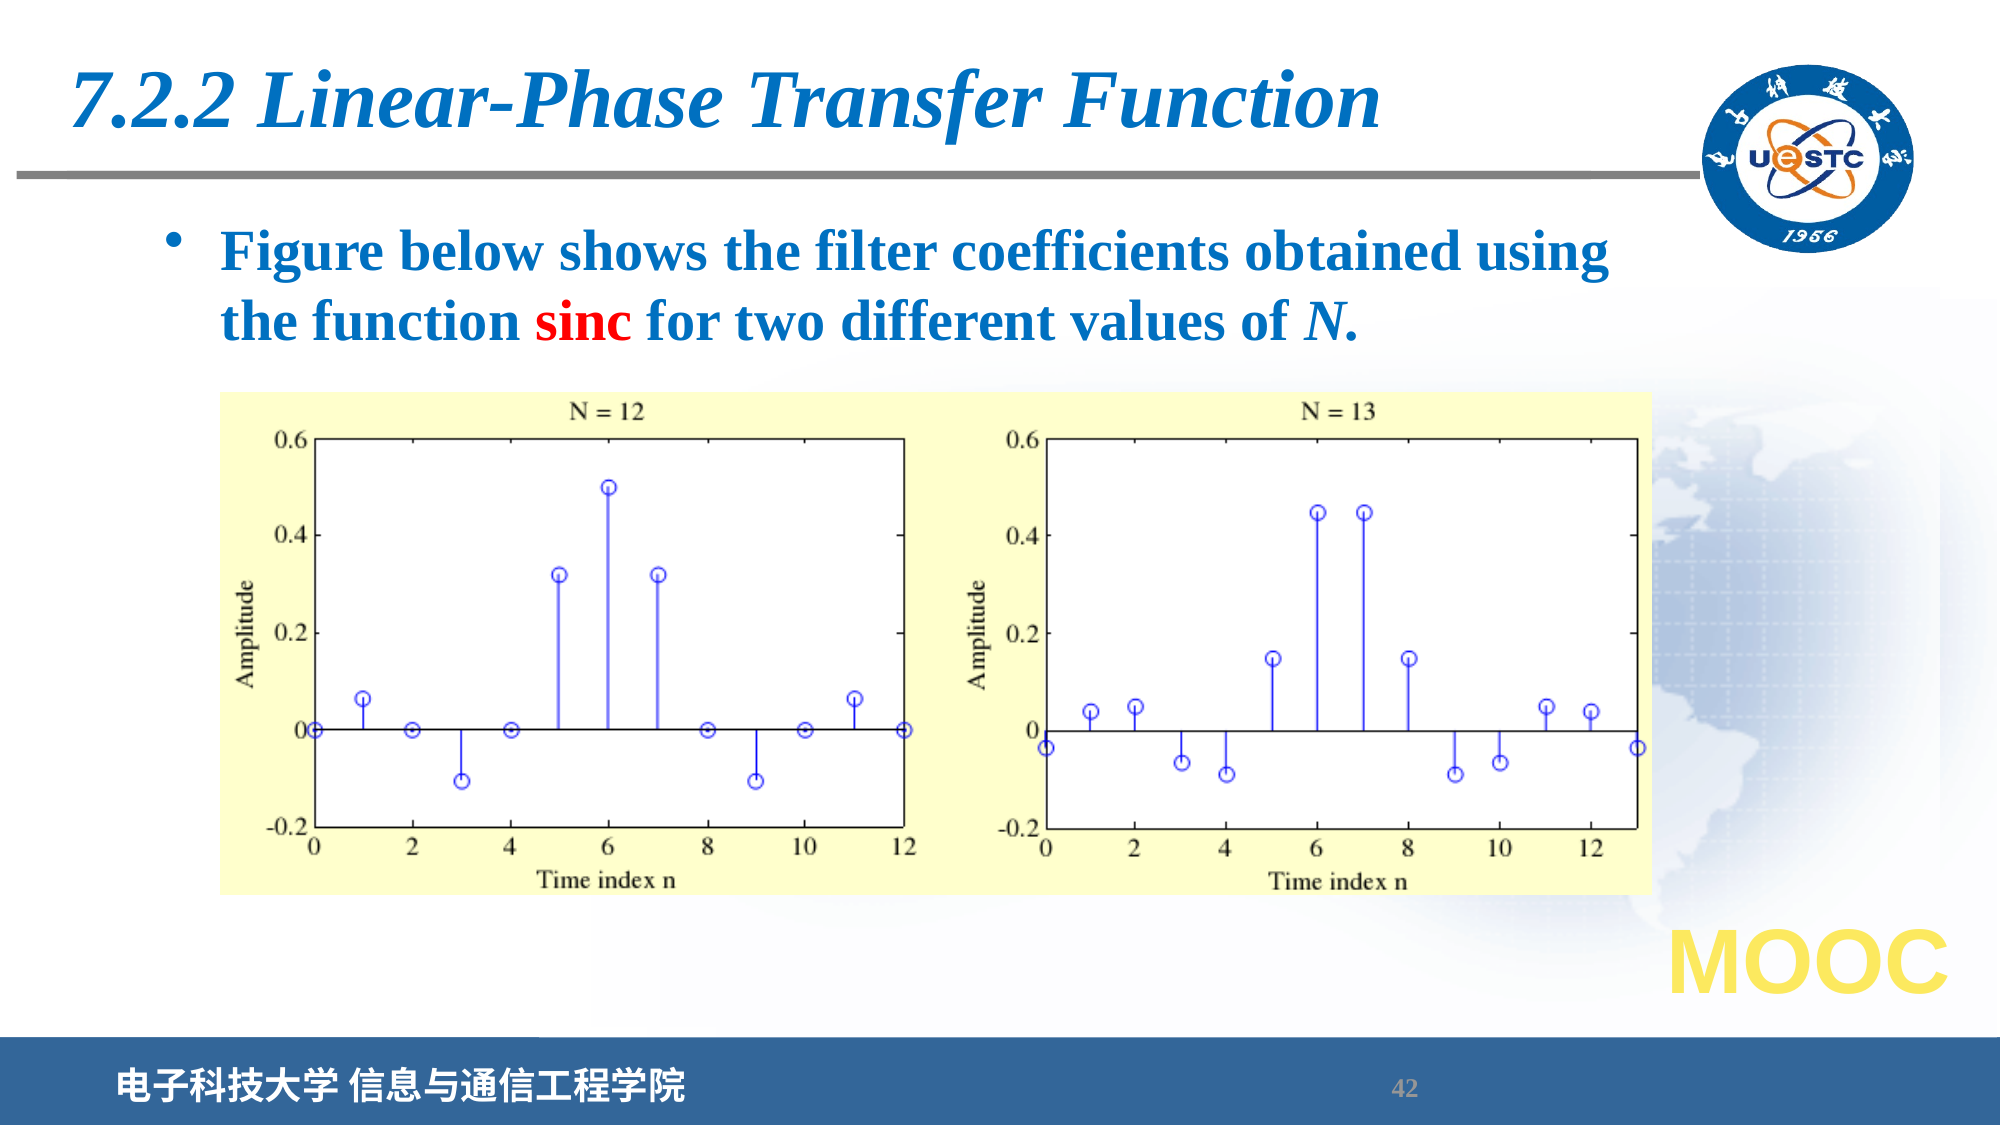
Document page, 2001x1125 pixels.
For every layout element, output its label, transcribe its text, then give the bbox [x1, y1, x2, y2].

text_box MOOC [1651, 894, 1967, 1020]
picture [220, 287, 1997, 1037]
picture [1679, 56, 1968, 262]
title 7.2.2 Linear-Phase Transfer Function [54, 0, 1855, 188]
list Figure below shows the filter coefficients obtained using the function sinc for two different values of N. [149, 204, 1680, 391]
